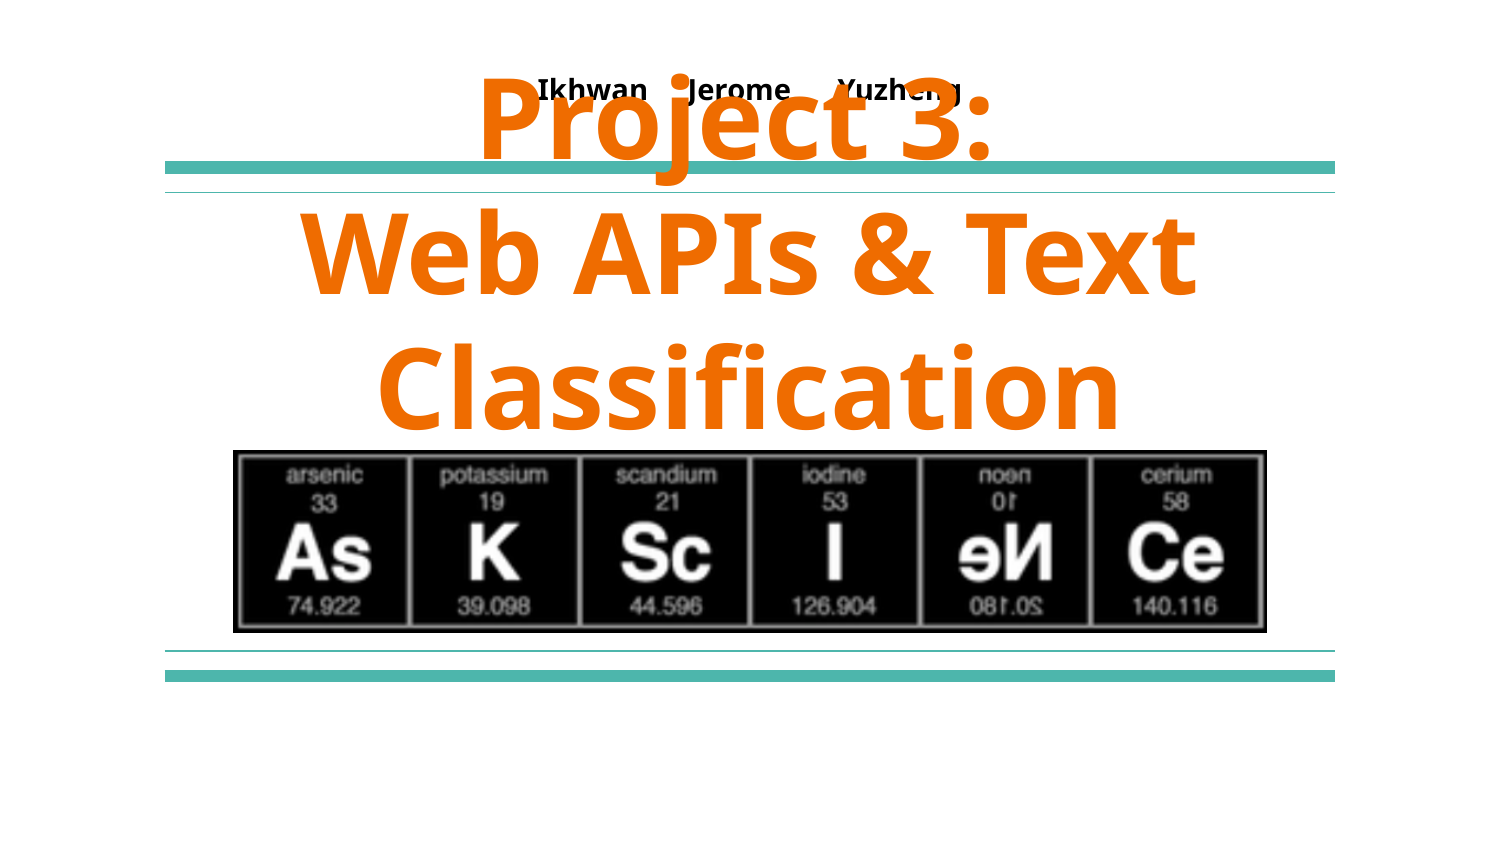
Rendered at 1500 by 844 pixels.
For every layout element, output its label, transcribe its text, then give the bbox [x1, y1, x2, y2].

picture [233, 450, 1267, 633]
text_box Ikhwan Jerome Yuzheng [497, 56, 1002, 189]
title Project 3: Web APIs & Text Classification [0, 299, 1500, 468]
